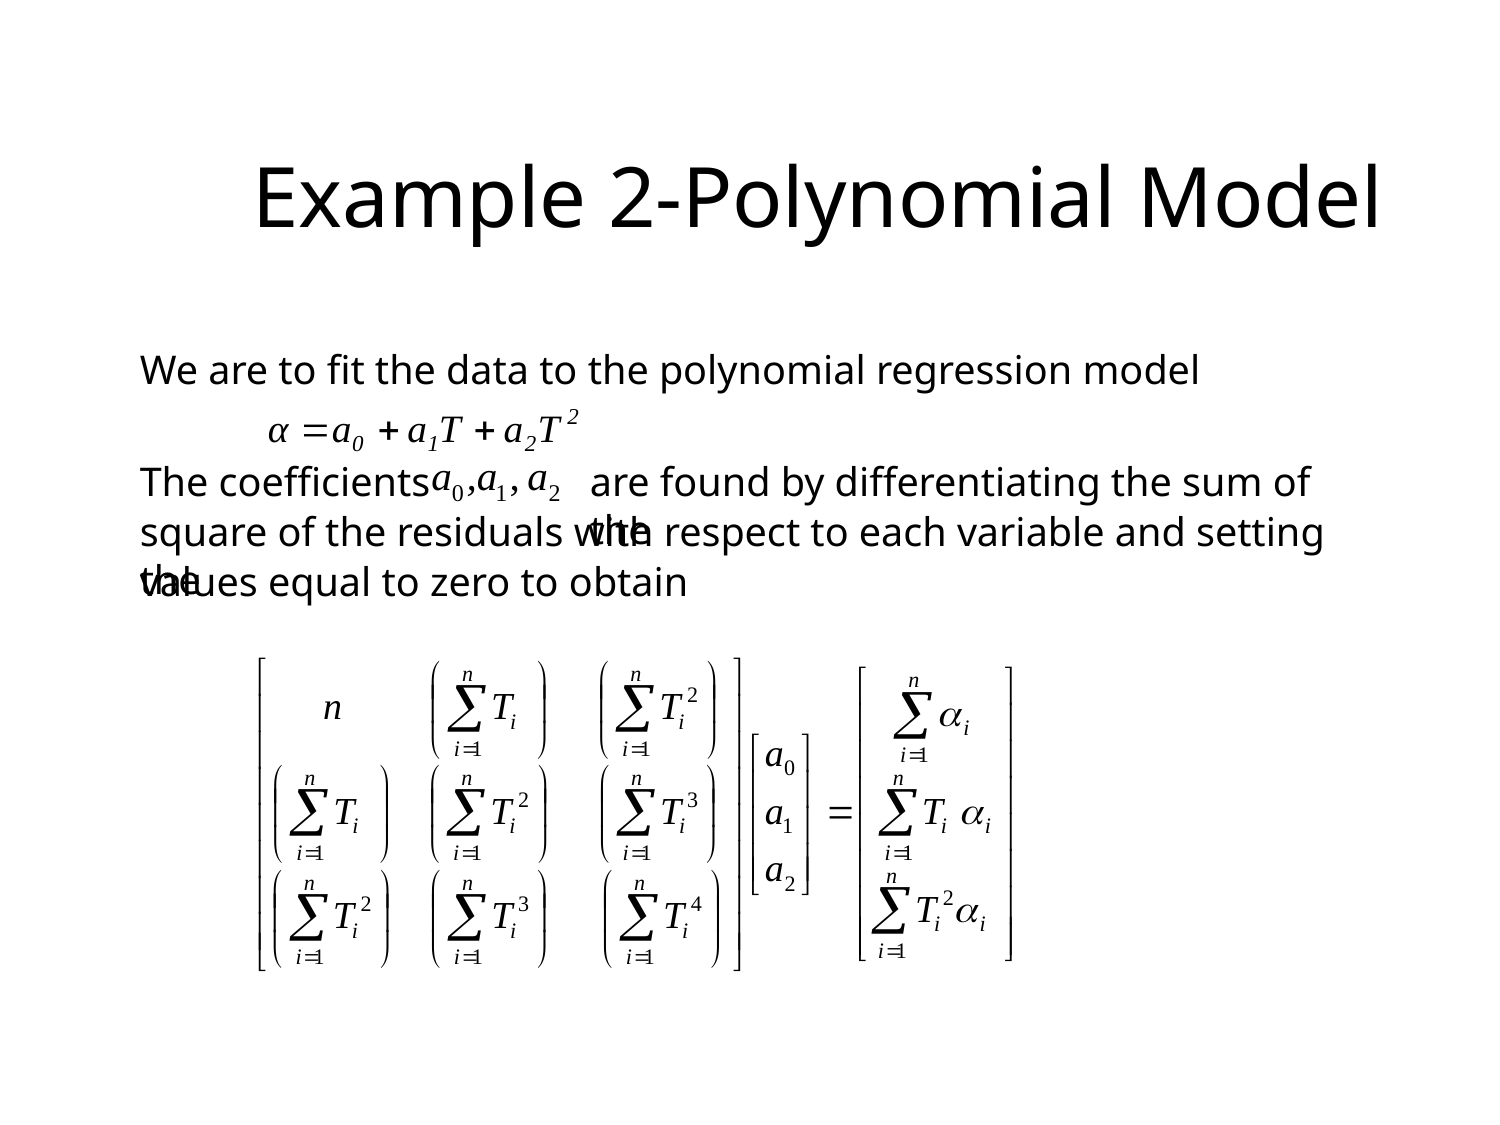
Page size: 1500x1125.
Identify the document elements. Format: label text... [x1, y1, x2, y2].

text_box The coefficients [125, 449, 419, 499]
text_box values equal to zero to obtain [125, 549, 975, 613]
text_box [424, 449, 570, 512]
text_box square of the residuals with respect to each variable and setting the [124, 499, 1400, 610]
text_box We are to fit the data to the polynomial regression model [124, 337, 1250, 400]
title Example 2-Polynomial Model [162, 99, 1474, 288]
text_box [249, 649, 1026, 980]
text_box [262, 399, 588, 462]
text_box are found by differentiating the sum of the [574, 449, 1388, 499]
